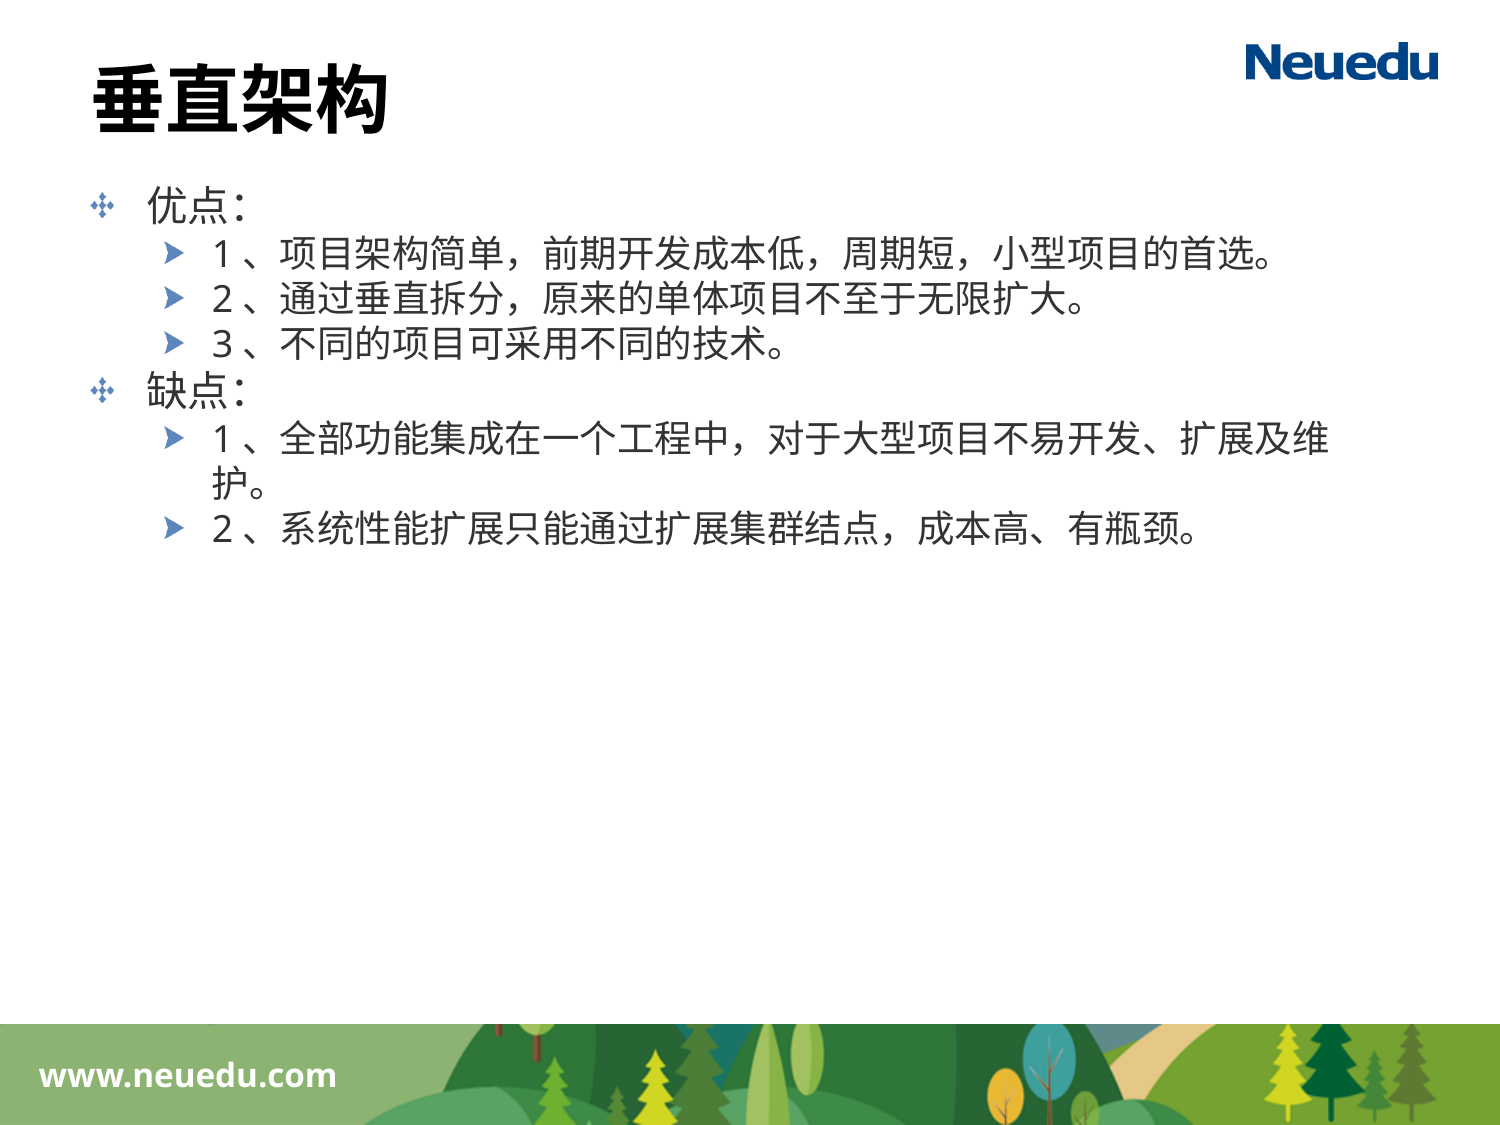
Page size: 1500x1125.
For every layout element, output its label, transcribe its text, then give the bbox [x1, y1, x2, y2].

title 垂直架构 [74, 44, 1426, 151]
picture [164, 331, 184, 354]
list 优点： 1、项目架构简单，前期开发成本低，周期短，小型项目的首选。 2、通过垂直拆分，原来的单体项目不至于无限扩大。 3、不同的项目可采用不同的技术。 缺点： 1、全部功能集成在一个工程中，对于大型项目不易开发、扩展及维护。 2、系统性能扩展只能通过扩展集群结点，成本高、有瓶颈。 [75, 172, 1412, 988]
picture [0, 1024, 1500, 1125]
picture [164, 241, 184, 264]
picture [164, 426, 184, 449]
picture [90, 192, 114, 218]
picture [164, 286, 184, 309]
picture [90, 377, 114, 403]
picture [1246, 42, 1438, 80]
picture [164, 516, 184, 539]
